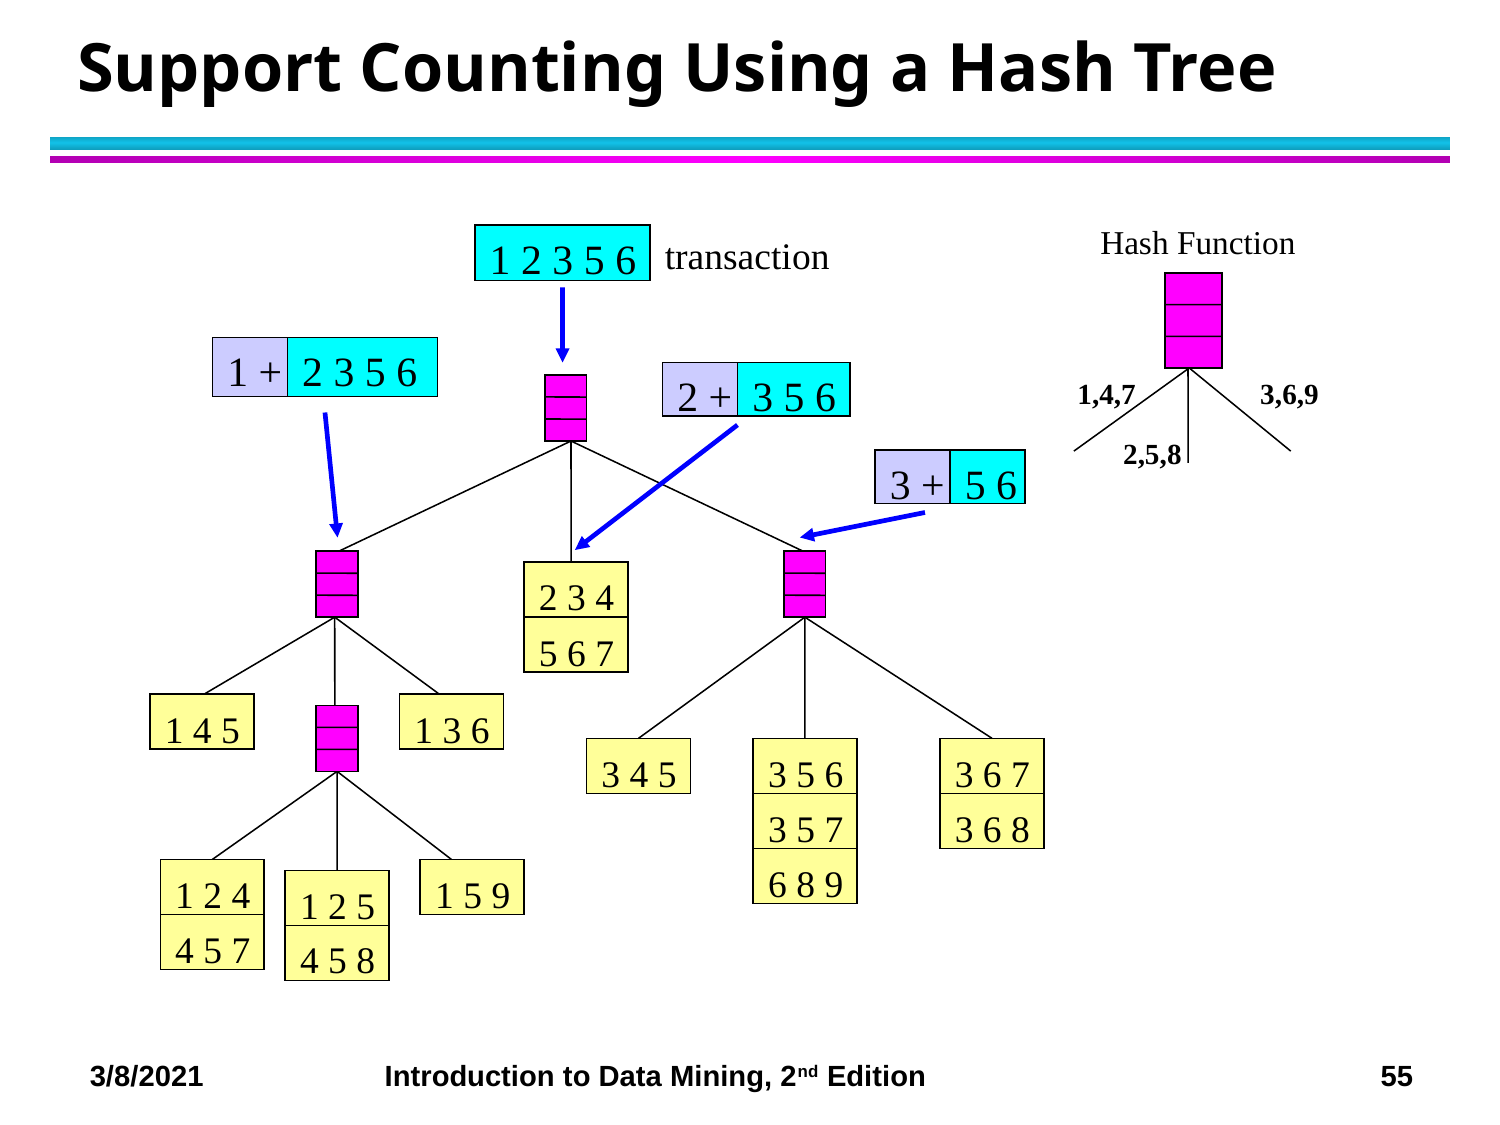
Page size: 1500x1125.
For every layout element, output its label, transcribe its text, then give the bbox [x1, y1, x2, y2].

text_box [212, 337, 438, 403]
text_box transaction [652, 224, 845, 285]
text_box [1062, 199, 1335, 478]
title Support Counting Using a Hash Tree [62, 24, 1421, 113]
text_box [474, 224, 652, 291]
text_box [149, 374, 1046, 990]
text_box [874, 449, 1033, 516]
text_box [556, 299, 569, 363]
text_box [662, 362, 852, 428]
